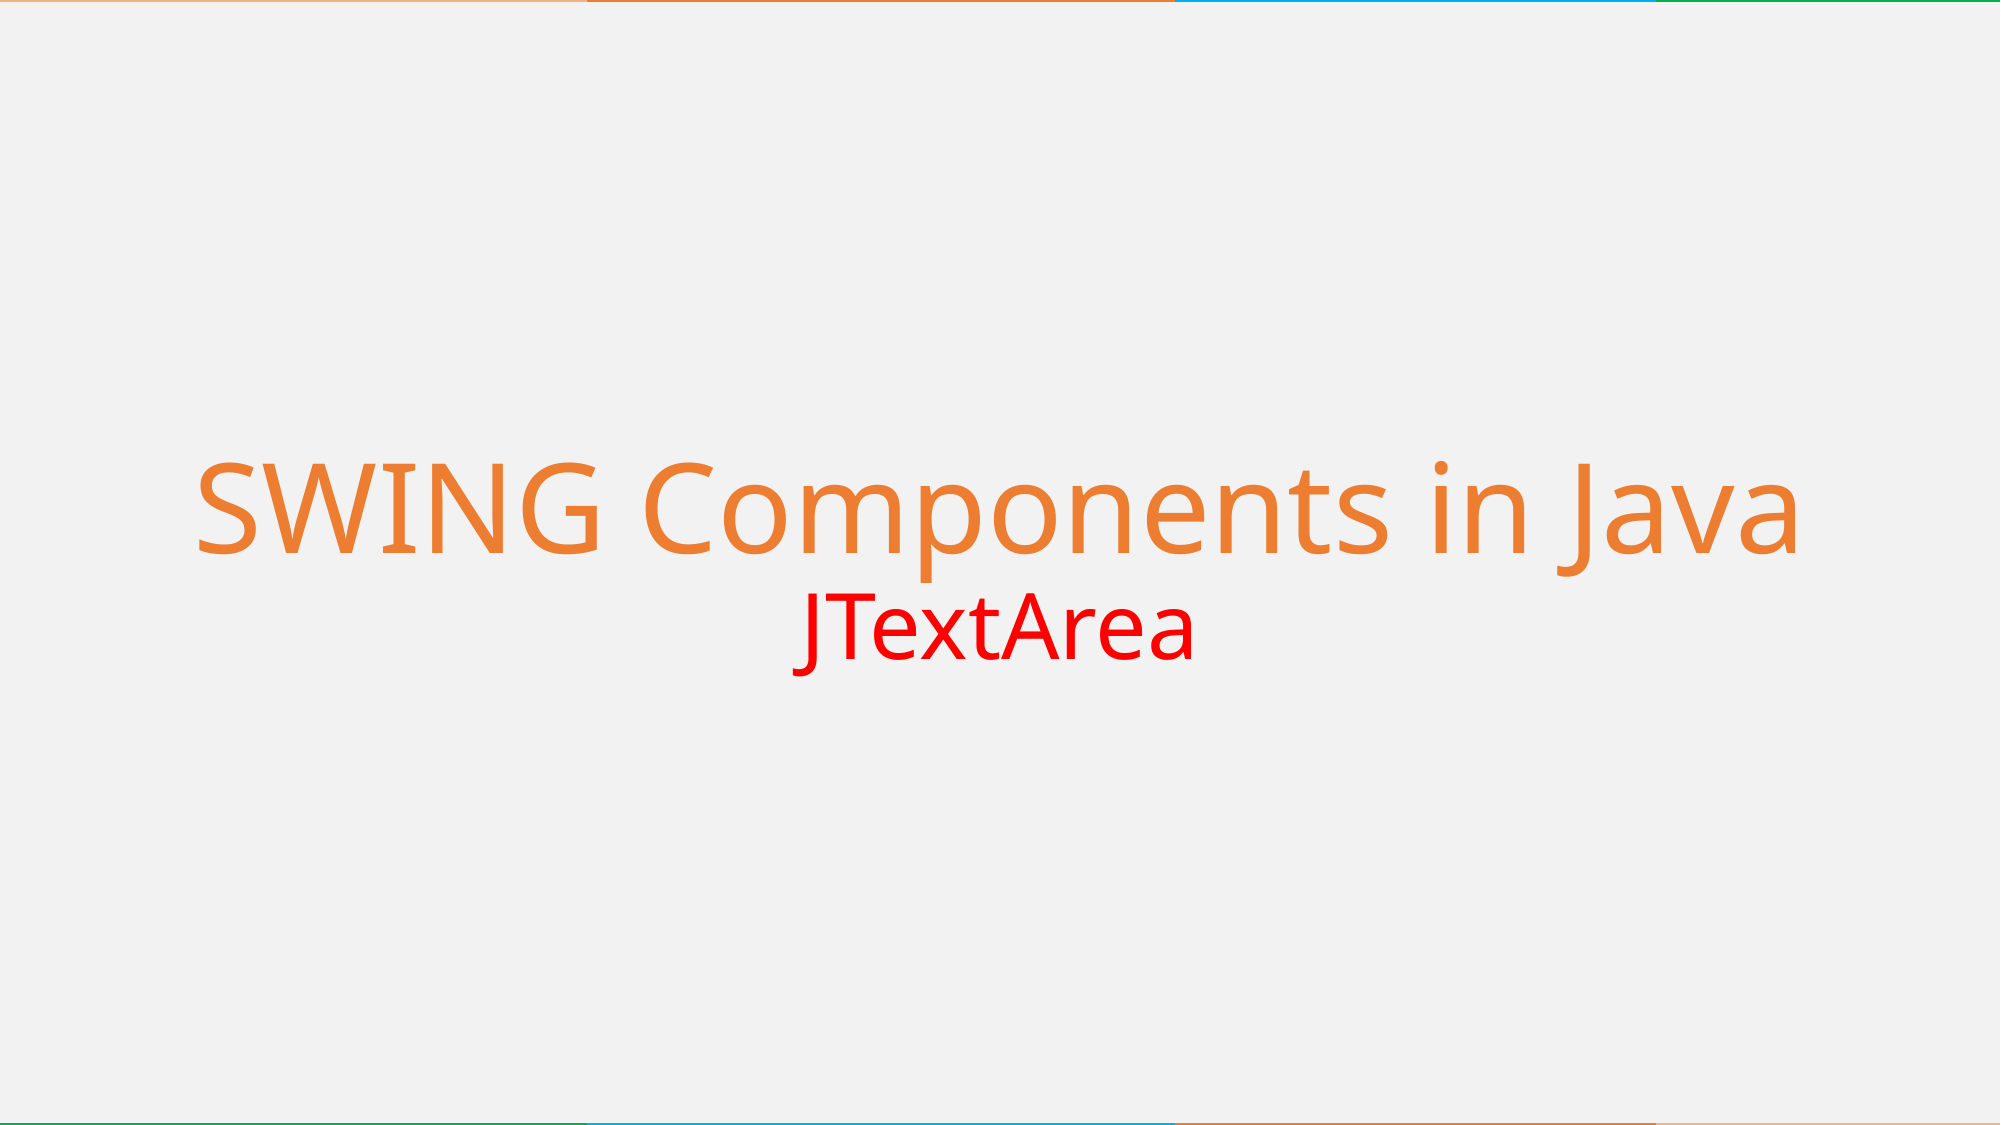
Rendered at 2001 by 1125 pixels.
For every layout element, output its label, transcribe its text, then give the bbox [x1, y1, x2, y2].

title SWING Components in Java JTextArea [0, 0, 2000, 1125]
